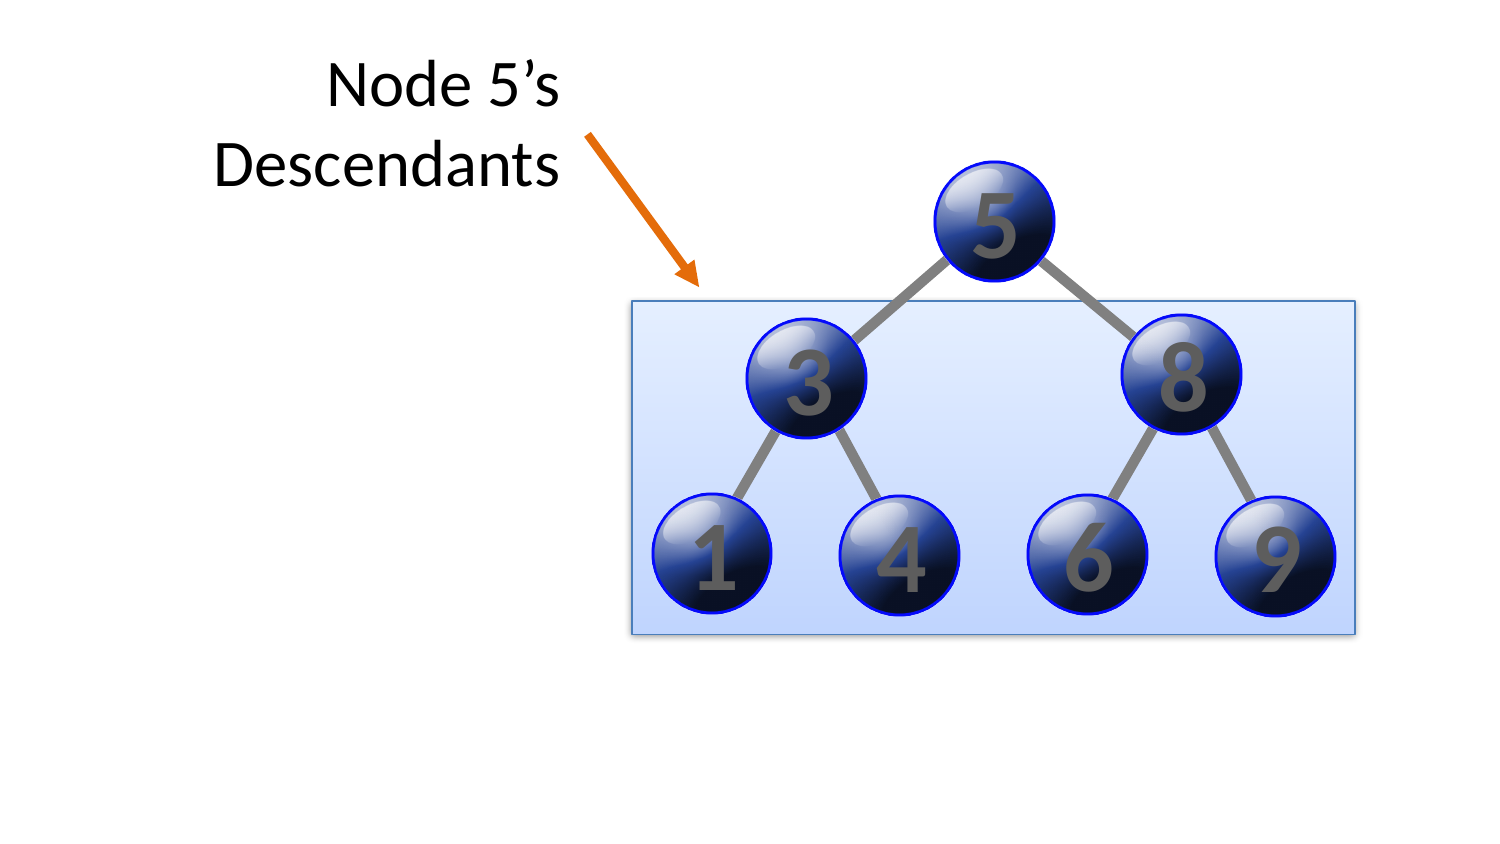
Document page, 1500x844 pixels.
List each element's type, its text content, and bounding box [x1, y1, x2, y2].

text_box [1119, 303, 1244, 441]
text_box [812, 377, 900, 543]
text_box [1185, 378, 1275, 544]
text_box Node 5’s Descendants [174, 32, 575, 208]
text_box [1025, 483, 1150, 621]
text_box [649, 482, 774, 620]
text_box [837, 484, 962, 622]
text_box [932, 150, 1057, 288]
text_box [1086, 378, 1180, 544]
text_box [587, 134, 700, 288]
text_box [993, 221, 1183, 378]
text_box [711, 377, 807, 543]
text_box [804, 218, 992, 384]
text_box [1213, 485, 1338, 622]
text_box [631, 300, 1356, 635]
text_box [744, 307, 869, 445]
